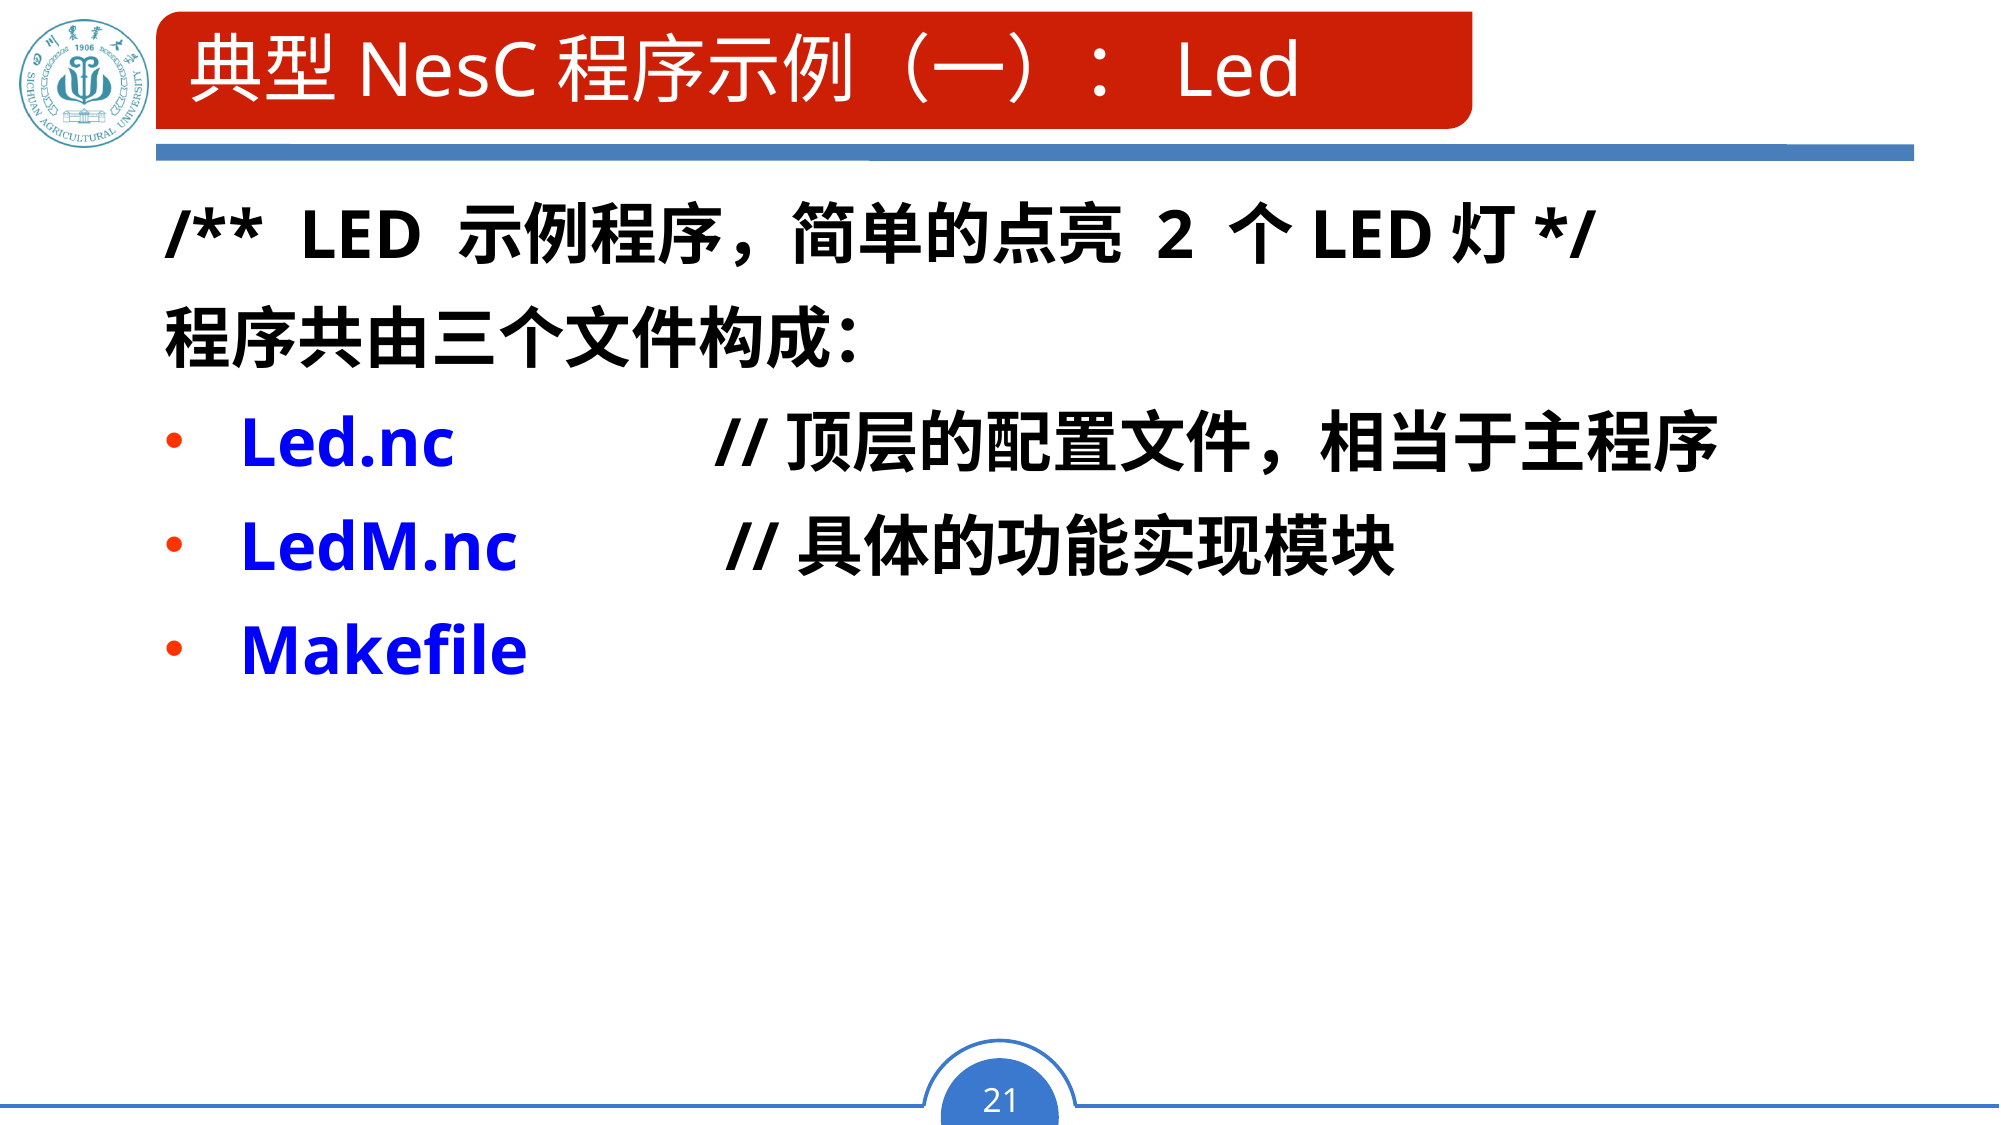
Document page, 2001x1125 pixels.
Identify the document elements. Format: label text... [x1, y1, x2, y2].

title 典型NesC程序示例（一）：Led [173, 14, 1910, 126]
text_box /** LED 示例程序，简单的点亮 2 个LED灯*/ 程序共由三个文件构成： Led.nc //顶层的配置文件，相当于主程序 LedM.nc //具体的功能实现模块 Makefile [149, 160, 1922, 800]
